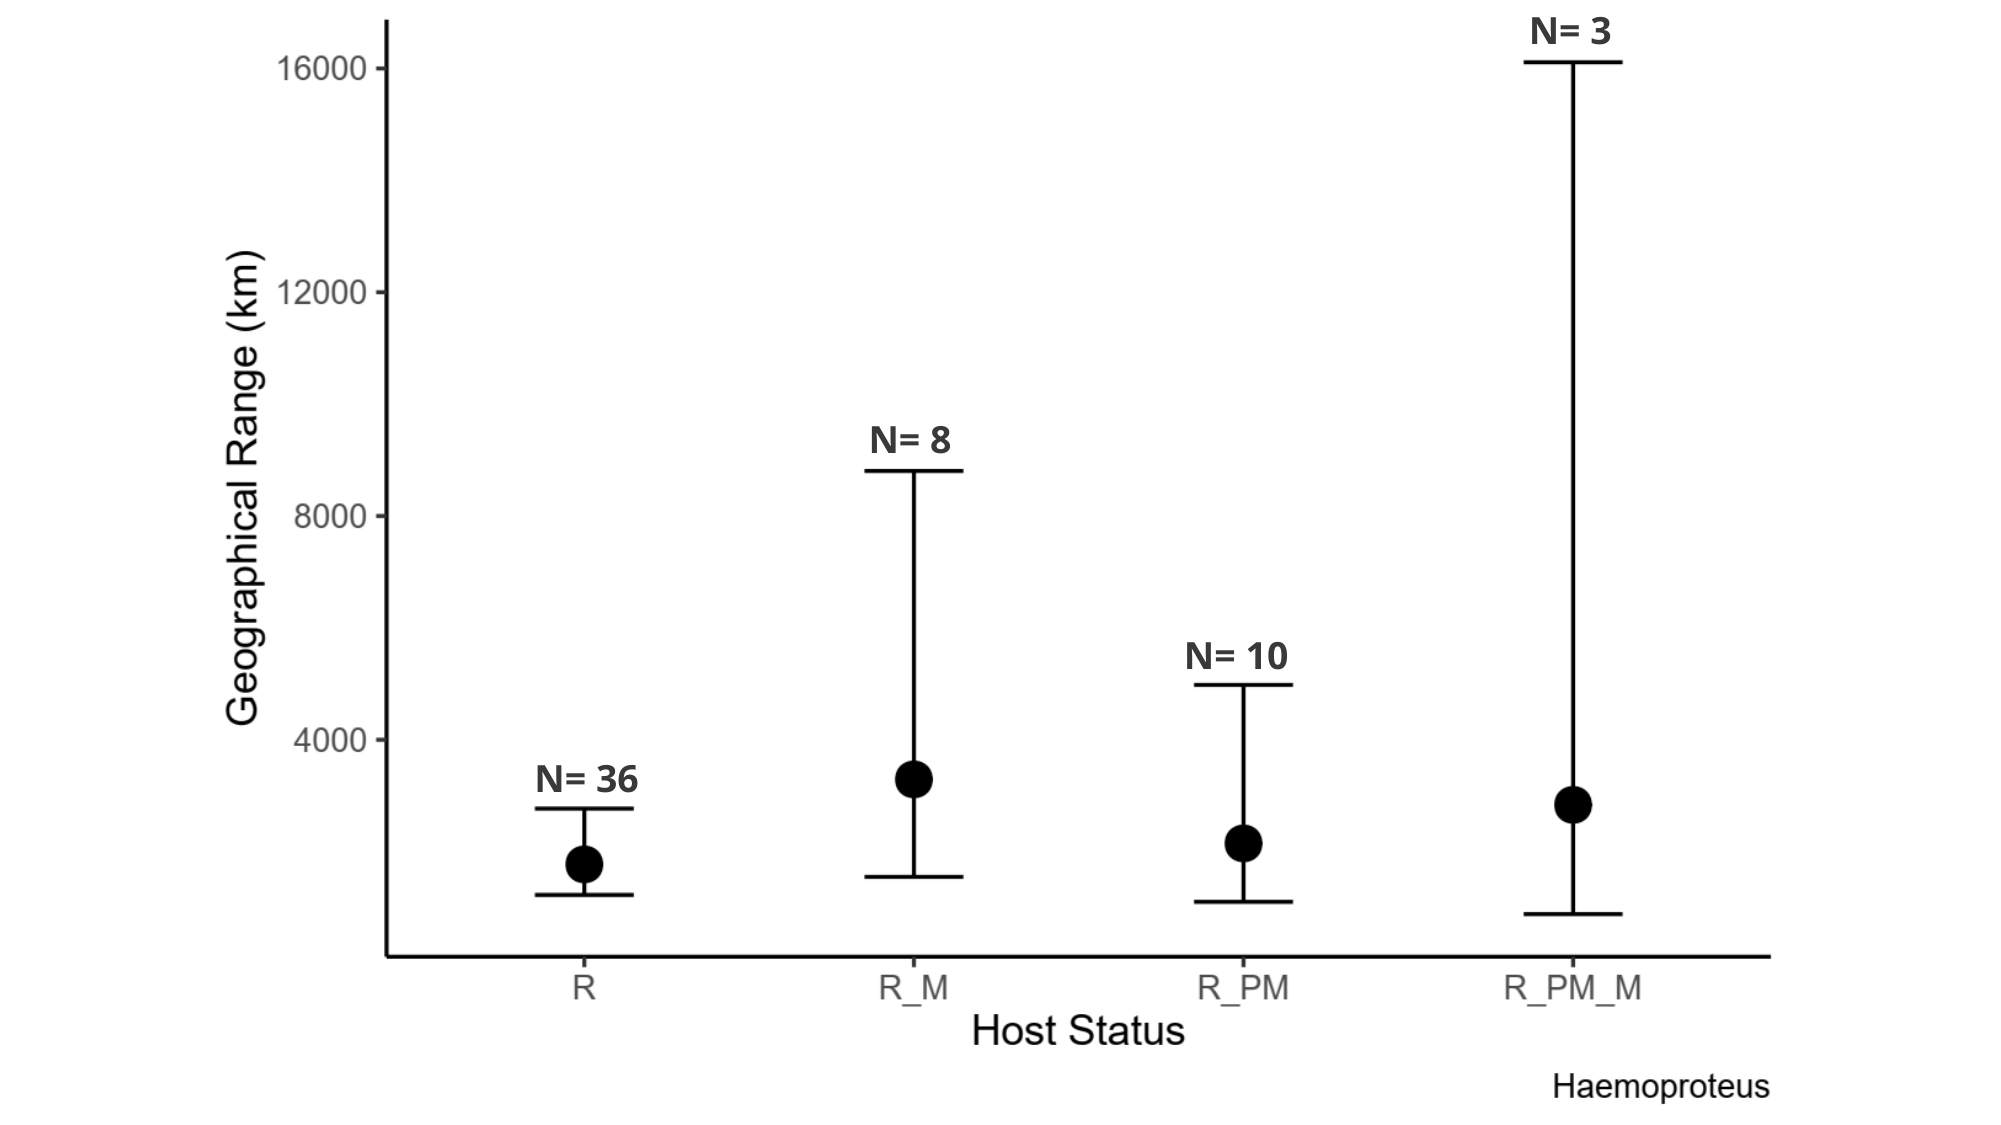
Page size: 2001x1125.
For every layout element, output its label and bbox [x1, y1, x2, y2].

picture [206, 0, 1794, 1125]
